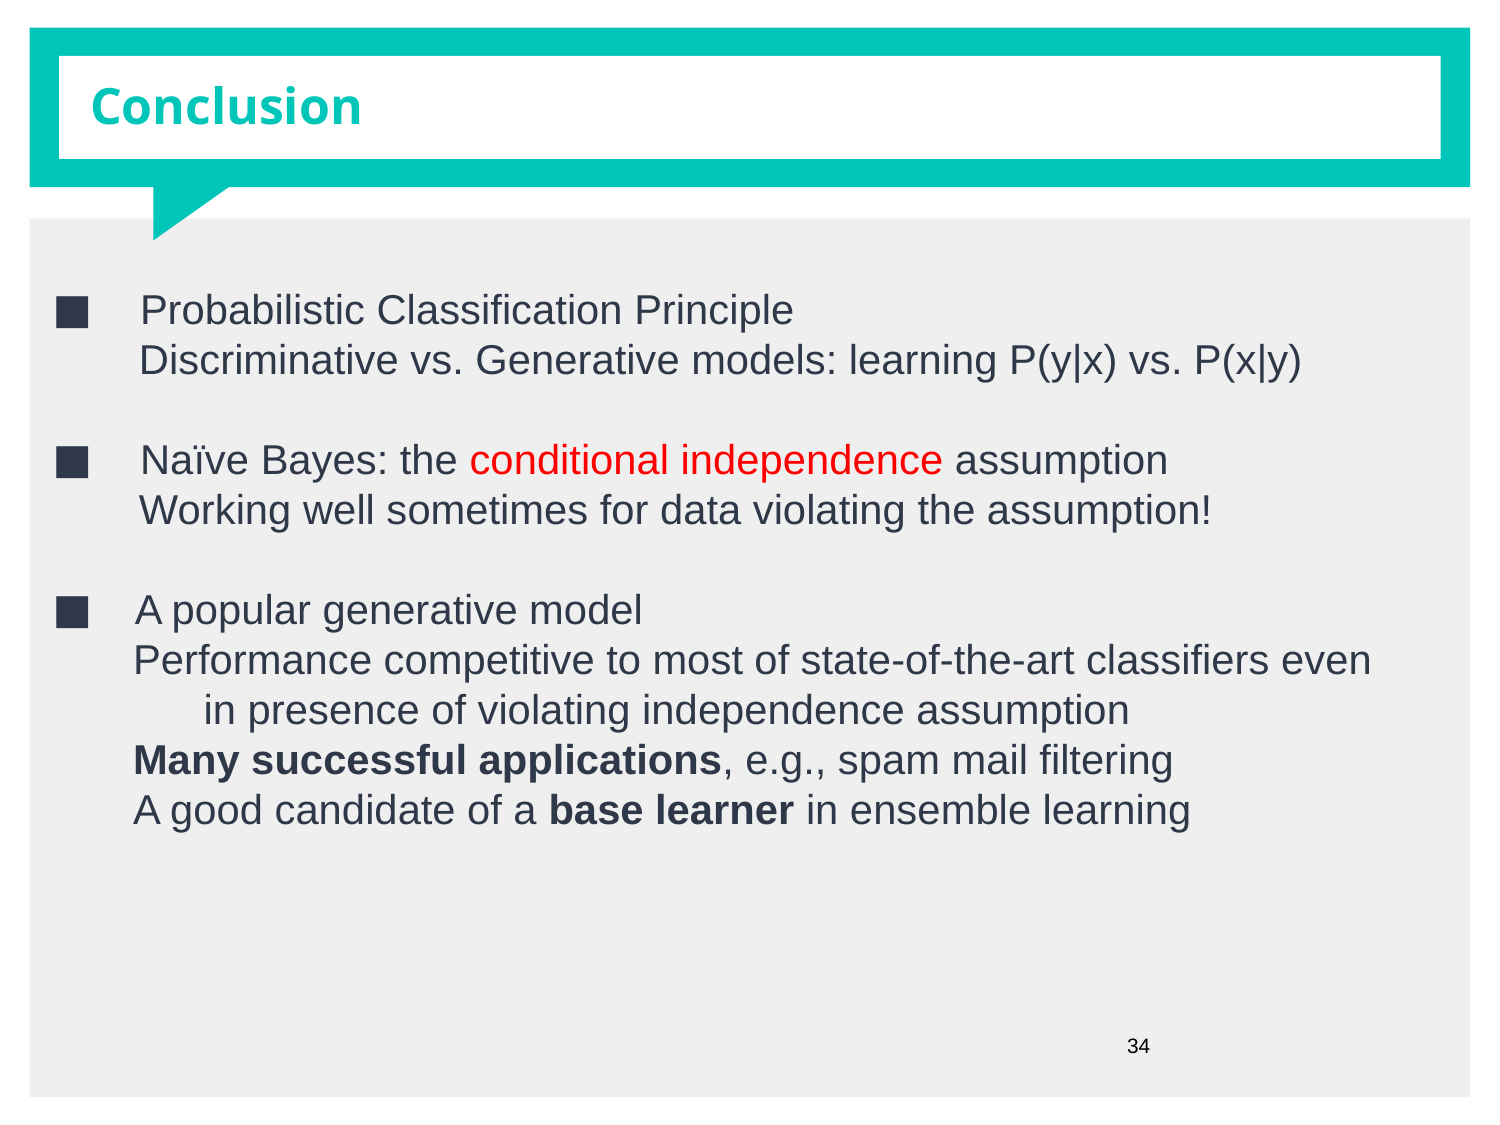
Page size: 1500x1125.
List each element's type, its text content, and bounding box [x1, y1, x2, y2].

text_box Probabilistic Classification Principle Discriminative vs. Generative models: learning P(y|x) vs. P(x|y) Naïve Bayes: the conditional independence assumption Working well sometimes for data violating the assumption! A popular generative model Performance competitive to most of state-of-the-art classifiers even in presence of violating independence assumption Many successful applications, e.g., spam mail filtering A good candidate of a base learner in ensemble learning [37, 217, 1425, 1025]
title Conclusion [75, 24, 1380, 185]
text_box 34 [1112, 1025, 1425, 1100]
